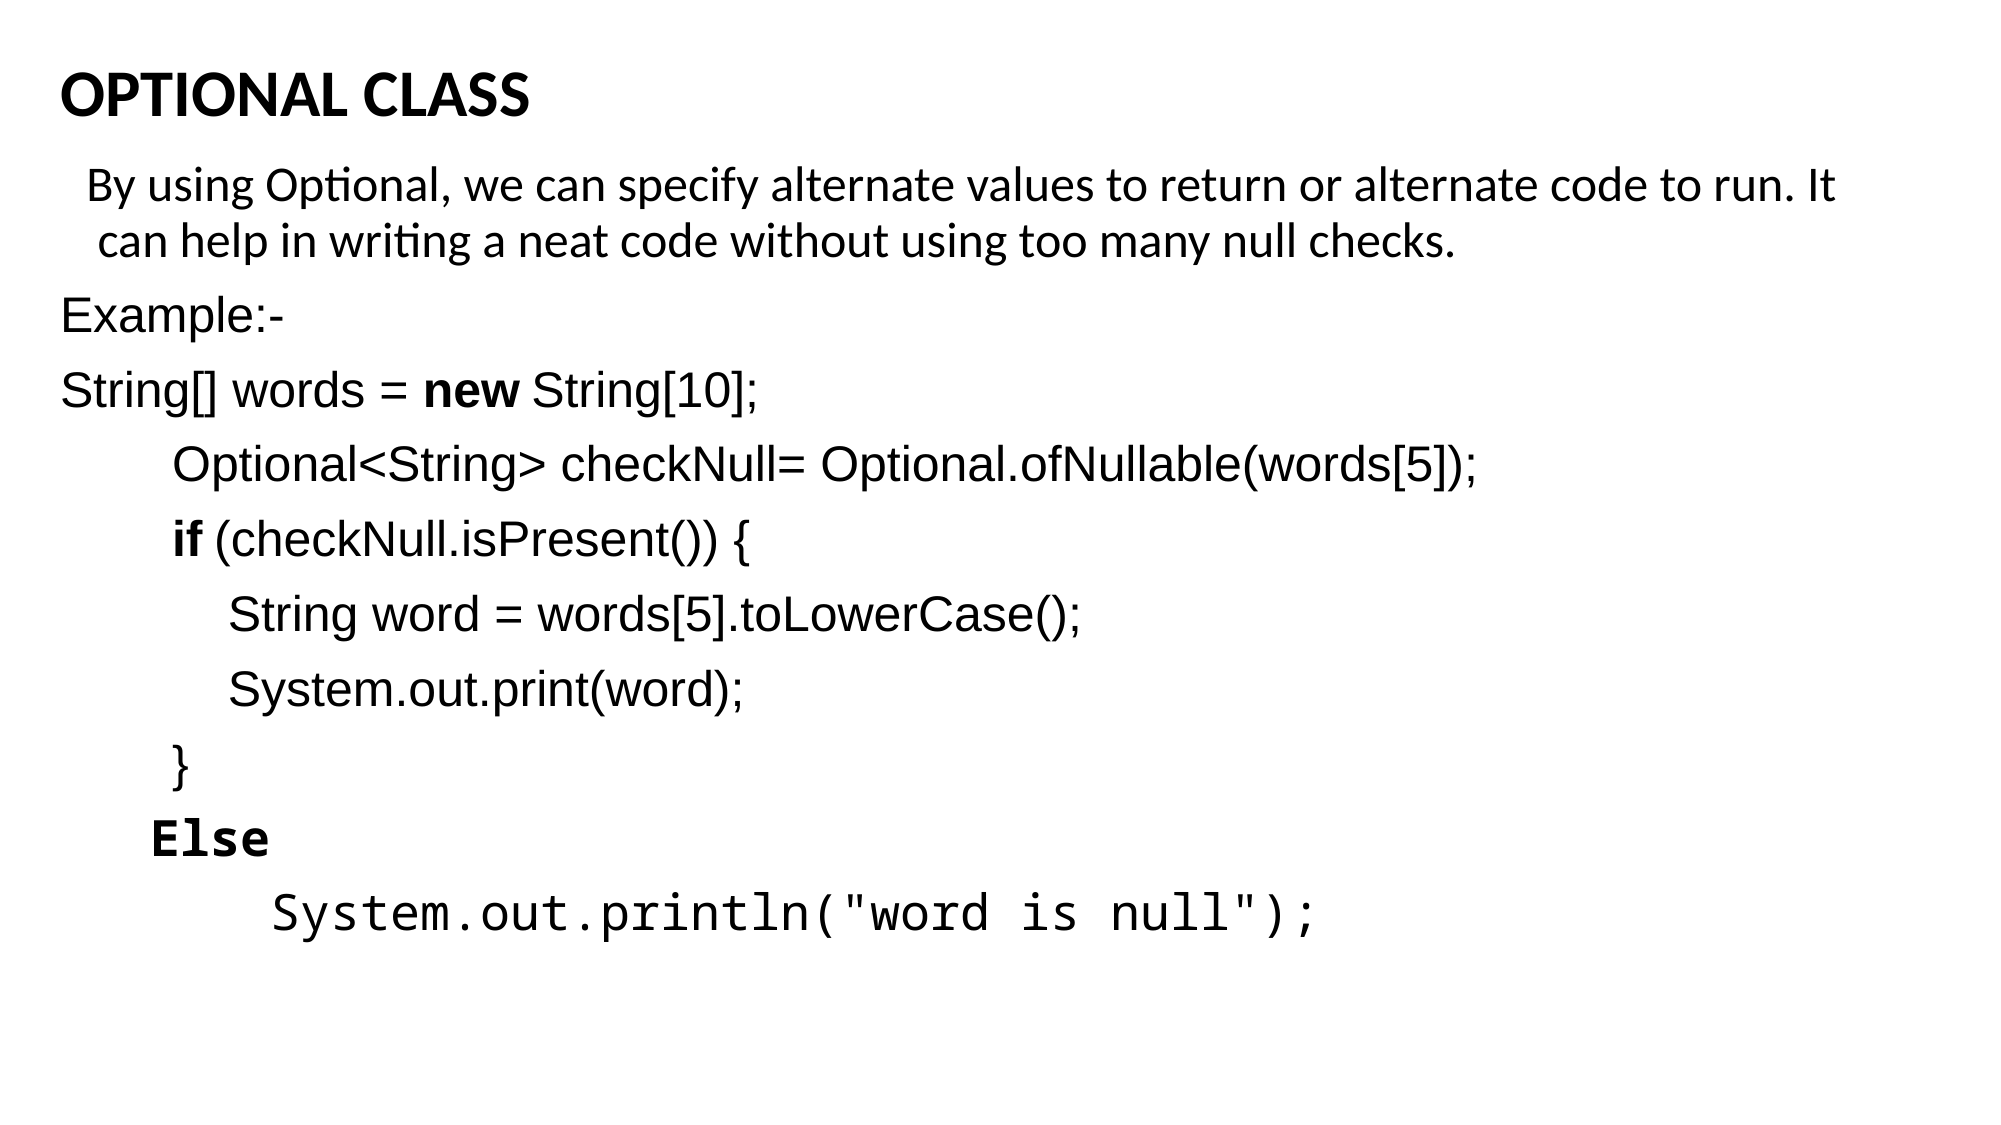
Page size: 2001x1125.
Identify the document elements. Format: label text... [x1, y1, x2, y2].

list OPTIONAL CLASS By using Optional, we can specify alternate values to return or alternate code to run. It can help in writing a neat code without using too many null checks. Example:- String[] words = new String[10]; Optional<String> checkNull= Optional.ofNullable(words[5]); if (checkNull.isPresent()) { String word = words[5].toLowerCase(); System.out.print(word); } Else System.out.println("word is null"); [60, 58, 1846, 998]
